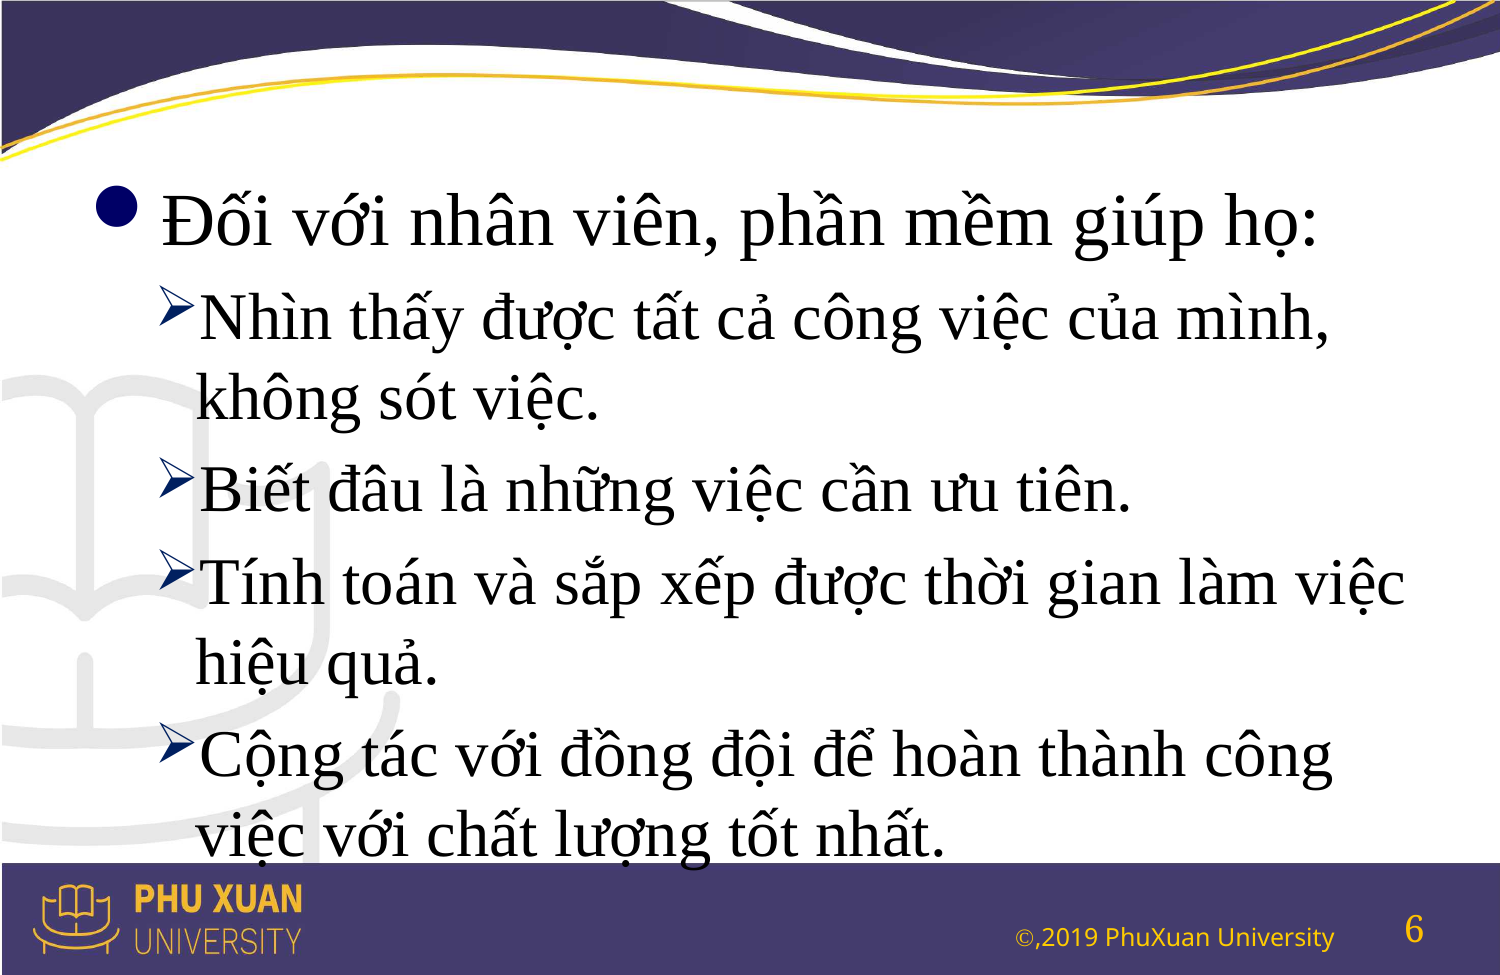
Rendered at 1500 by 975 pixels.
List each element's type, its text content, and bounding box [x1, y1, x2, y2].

picture [0, 0, 1500, 975]
slide_number 6 [1299, 903, 1425, 956]
list Đối với nhân viên, phần mềm giúp họ: Nhìn thấy được tất cả công việc của mình, không sót việc. Biết đâu là những việc cần ưu tiên. Tính toán và sắp xếp được thời gian làm việc hiệu quả. Cộng tác với đồng đội để hoàn thành công việc với chất lượng tốt nhất. [75, 162, 1425, 787]
